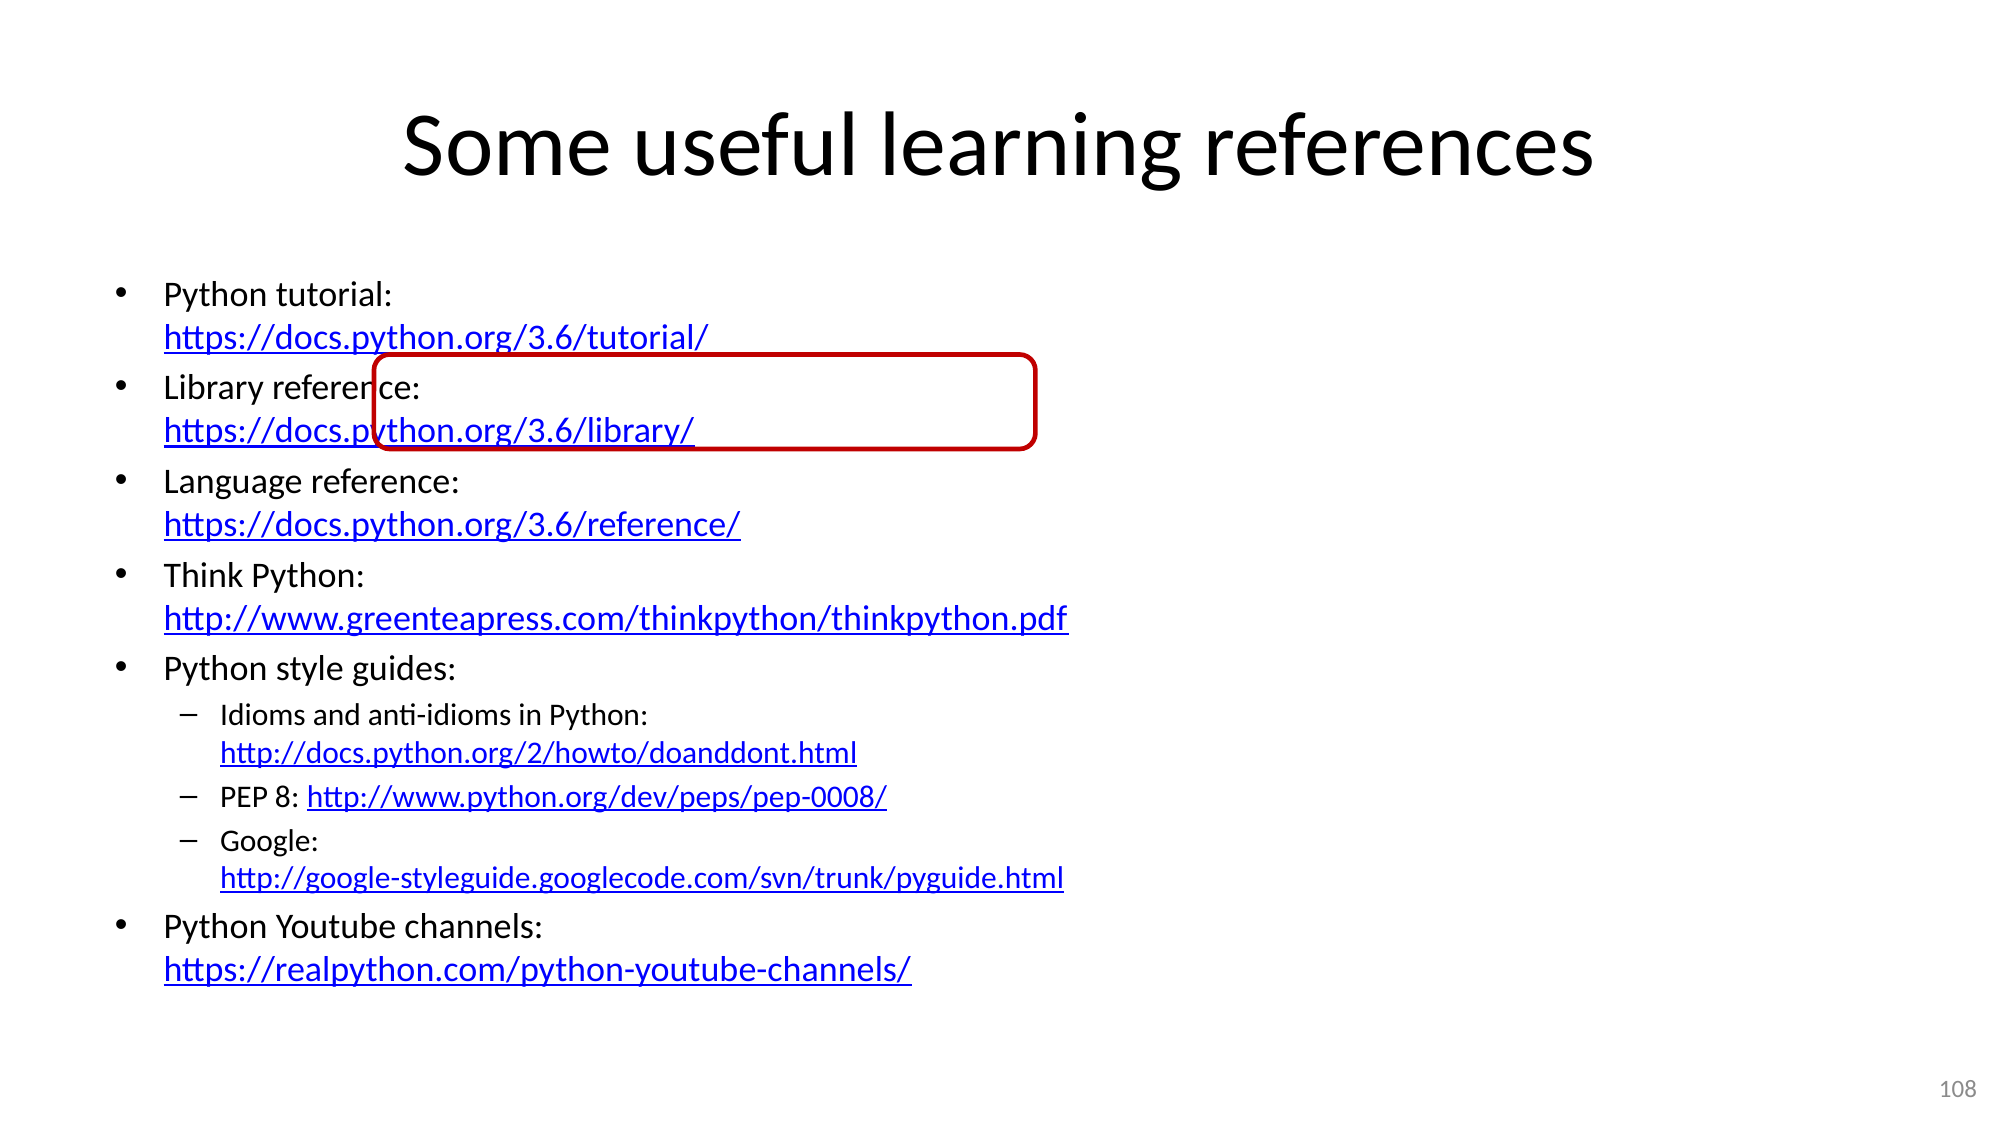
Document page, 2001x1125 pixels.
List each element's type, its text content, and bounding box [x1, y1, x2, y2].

slide_number 108 [1525, 1057, 1993, 1118]
list Python tutorial: https://docs.python.org/3.6/tutorial/ Library reference: https://docs.python.org/3.6/library/ Language reference: https://docs.python.org/3.6/reference/ Think Python: http://www.greenteapress.com/thinkpython/thinkpython.pdf Python style guides: Idioms and anti-idioms in Python: http://docs.python.org/2/howto/doanddont.html PEP 8: http://www.python.org/dev/peps/pep-0008/ Google: http://google-styleguide.googlecode.com/svn/trunk/pyguide.html Python Youtube channels: https://realpython.com/python-youtube-channels/ [99, 262, 1900, 1005]
title Some useful learning references [99, 45, 1900, 233]
text_box [371, 352, 1038, 452]
